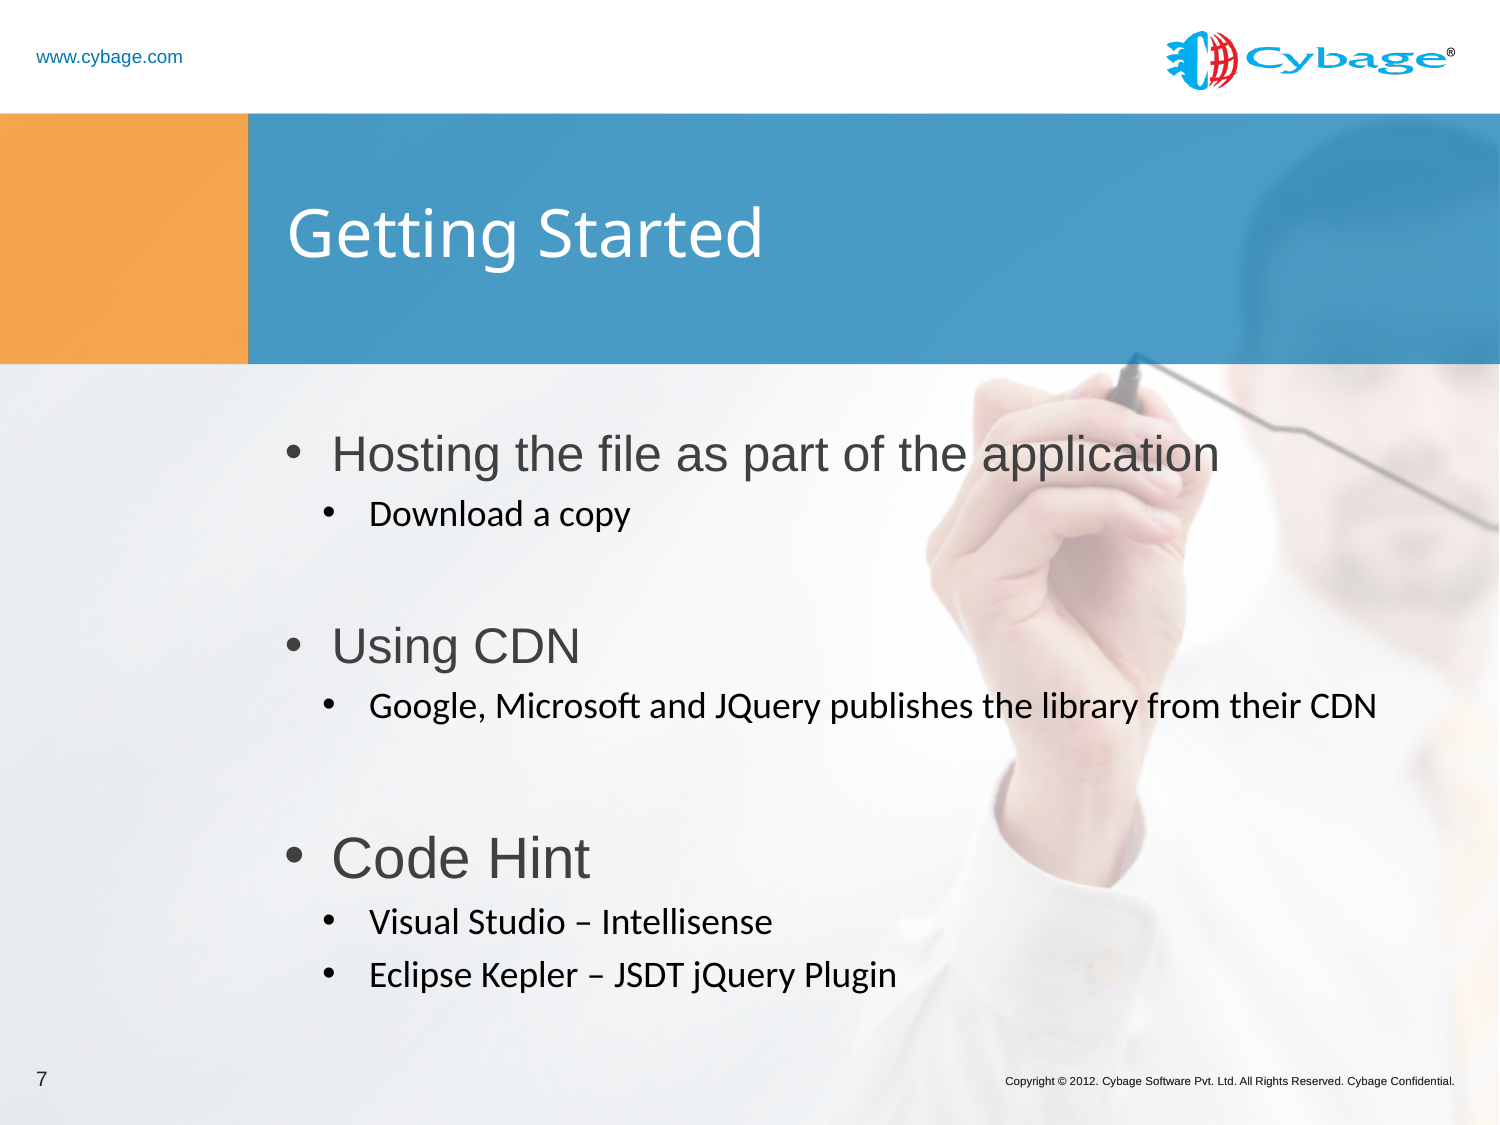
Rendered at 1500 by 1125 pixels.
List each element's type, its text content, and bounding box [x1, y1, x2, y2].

slide_number 7 [21, 1048, 102, 1109]
title Getting Started [271, 183, 1471, 276]
picture [1166, 31, 1197, 90]
list Hosting the file as part of the application Download a copy Using CDN Google, Microsoft and JQuery publishes the library from their CDN Code Hint Visual Studio – Intellisense Eclipse Kepler – JSDT jQuery Plugin [270, 414, 1463, 1007]
picture [1198, 31, 1455, 90]
